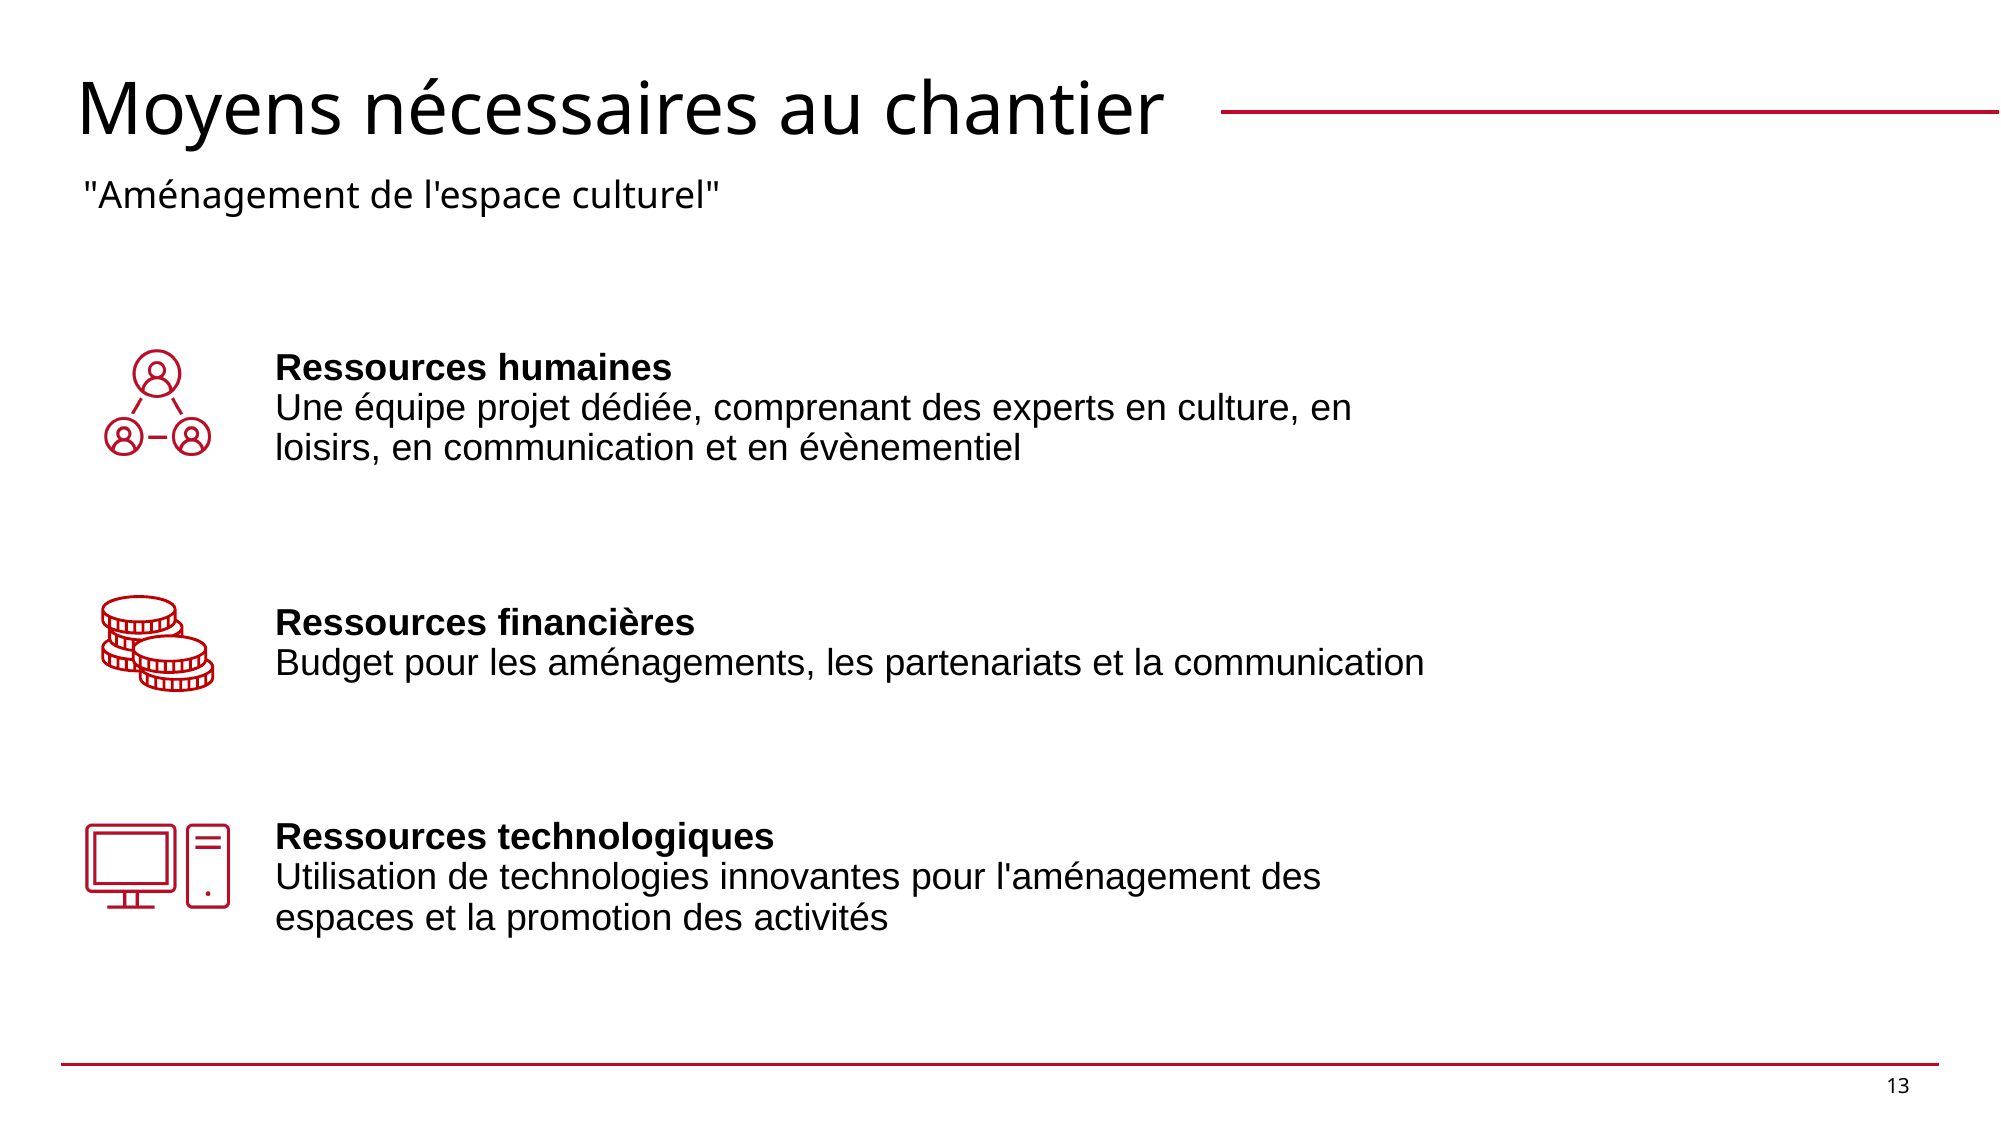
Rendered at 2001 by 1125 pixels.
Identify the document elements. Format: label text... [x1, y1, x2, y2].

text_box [82, 792, 1424, 947]
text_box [101, 595, 1520, 692]
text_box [82, 327, 1424, 478]
text_box "Aménagement de l'espace culturel" [68, 163, 764, 223]
title Moyens nécessaires au chantier [60, 62, 1205, 160]
slide_number 13 [1474, 1065, 1925, 1103]
